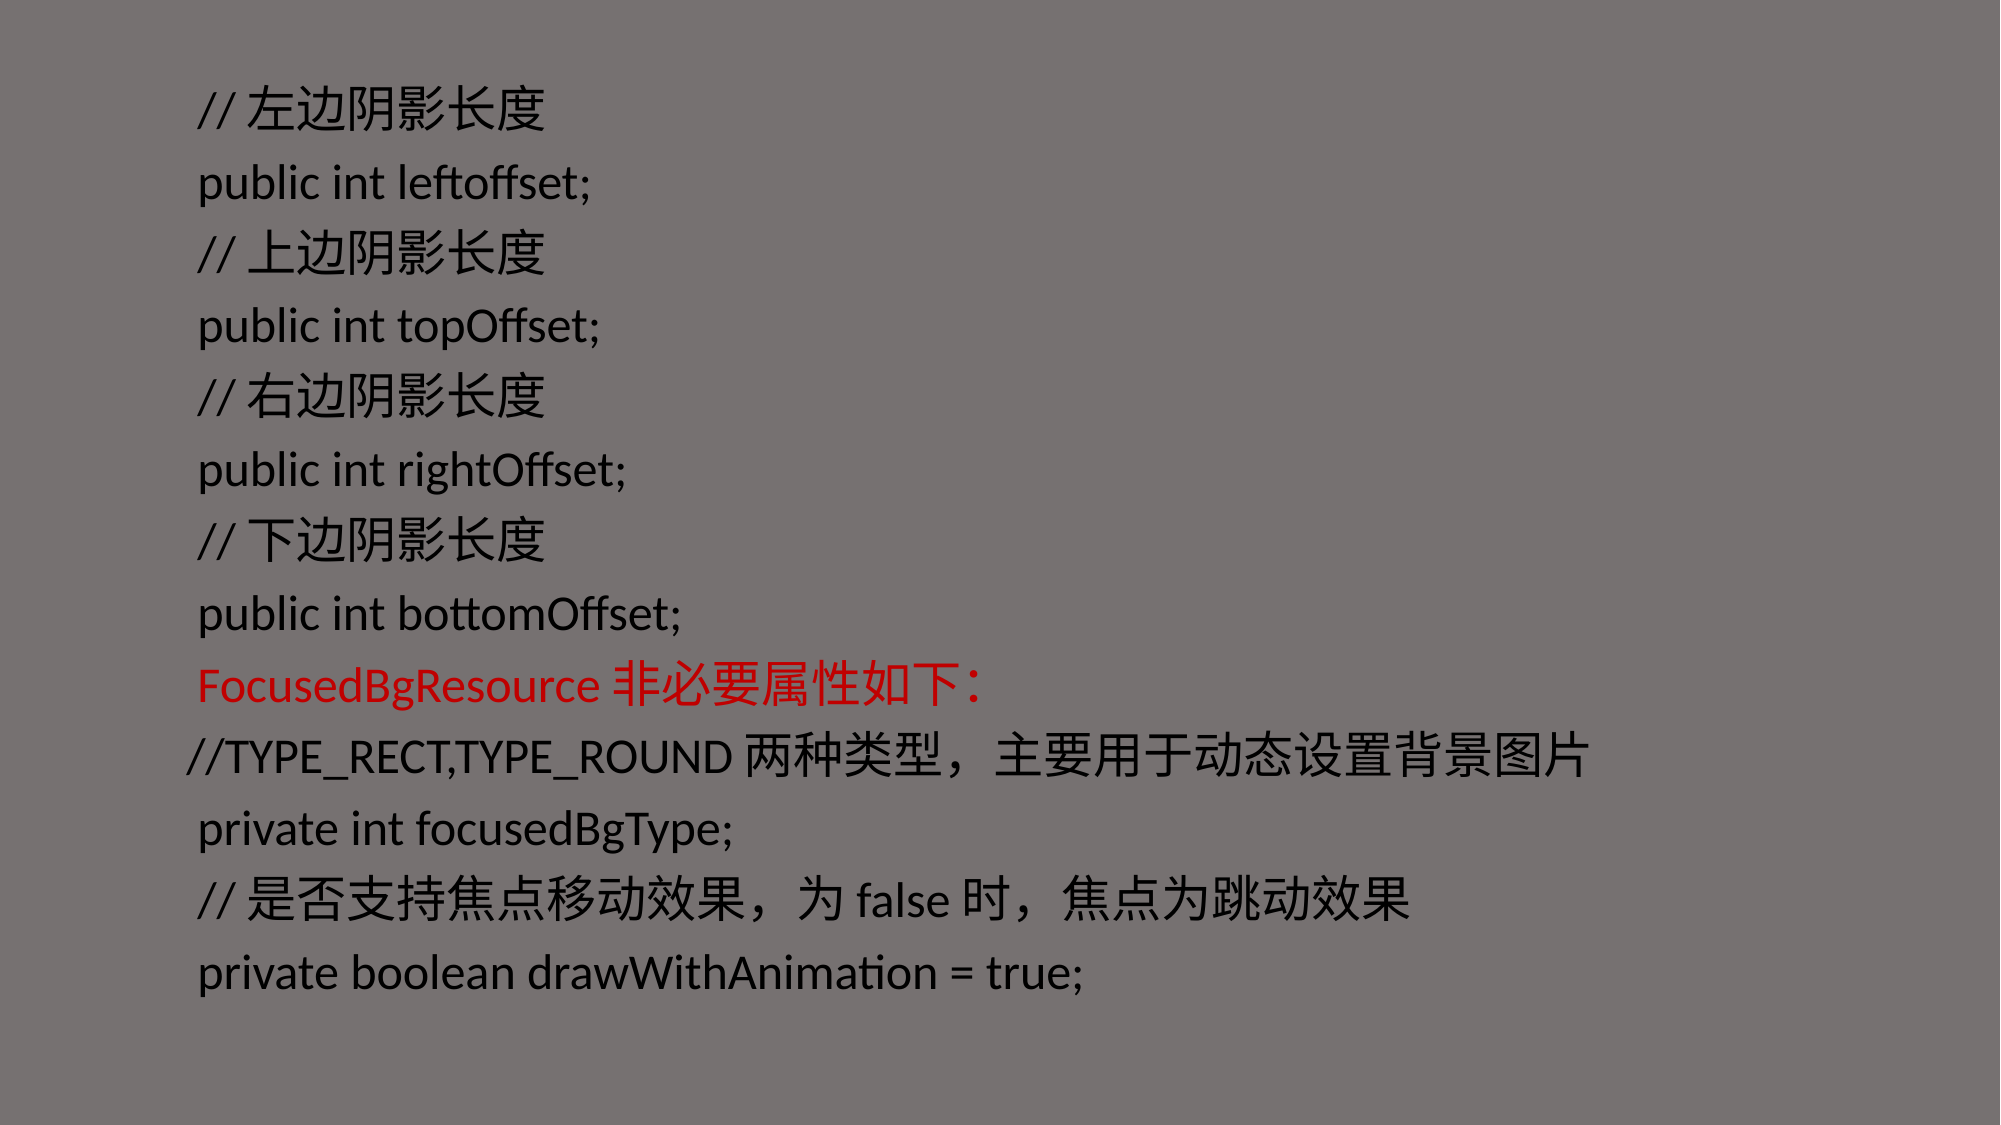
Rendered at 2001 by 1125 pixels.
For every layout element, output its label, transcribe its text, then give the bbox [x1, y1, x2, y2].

list //左边阴影长度 public int leftoffset; //上边阴影长度 public int topOffset; //右边阴影长度 public int rightOffset; //下边阴影长度 public int bottomOffset; FocusedBgResource非必要属性如下： //TYPE_RECT,TYPE_ROUND两种类型，主要用于动态设置背景图片 private int focusedBgType; //是否支持焦点移动效果，为false时，焦点为跳动效果 private boolean drawWithAnimation = true; [137, 76, 1863, 1014]
